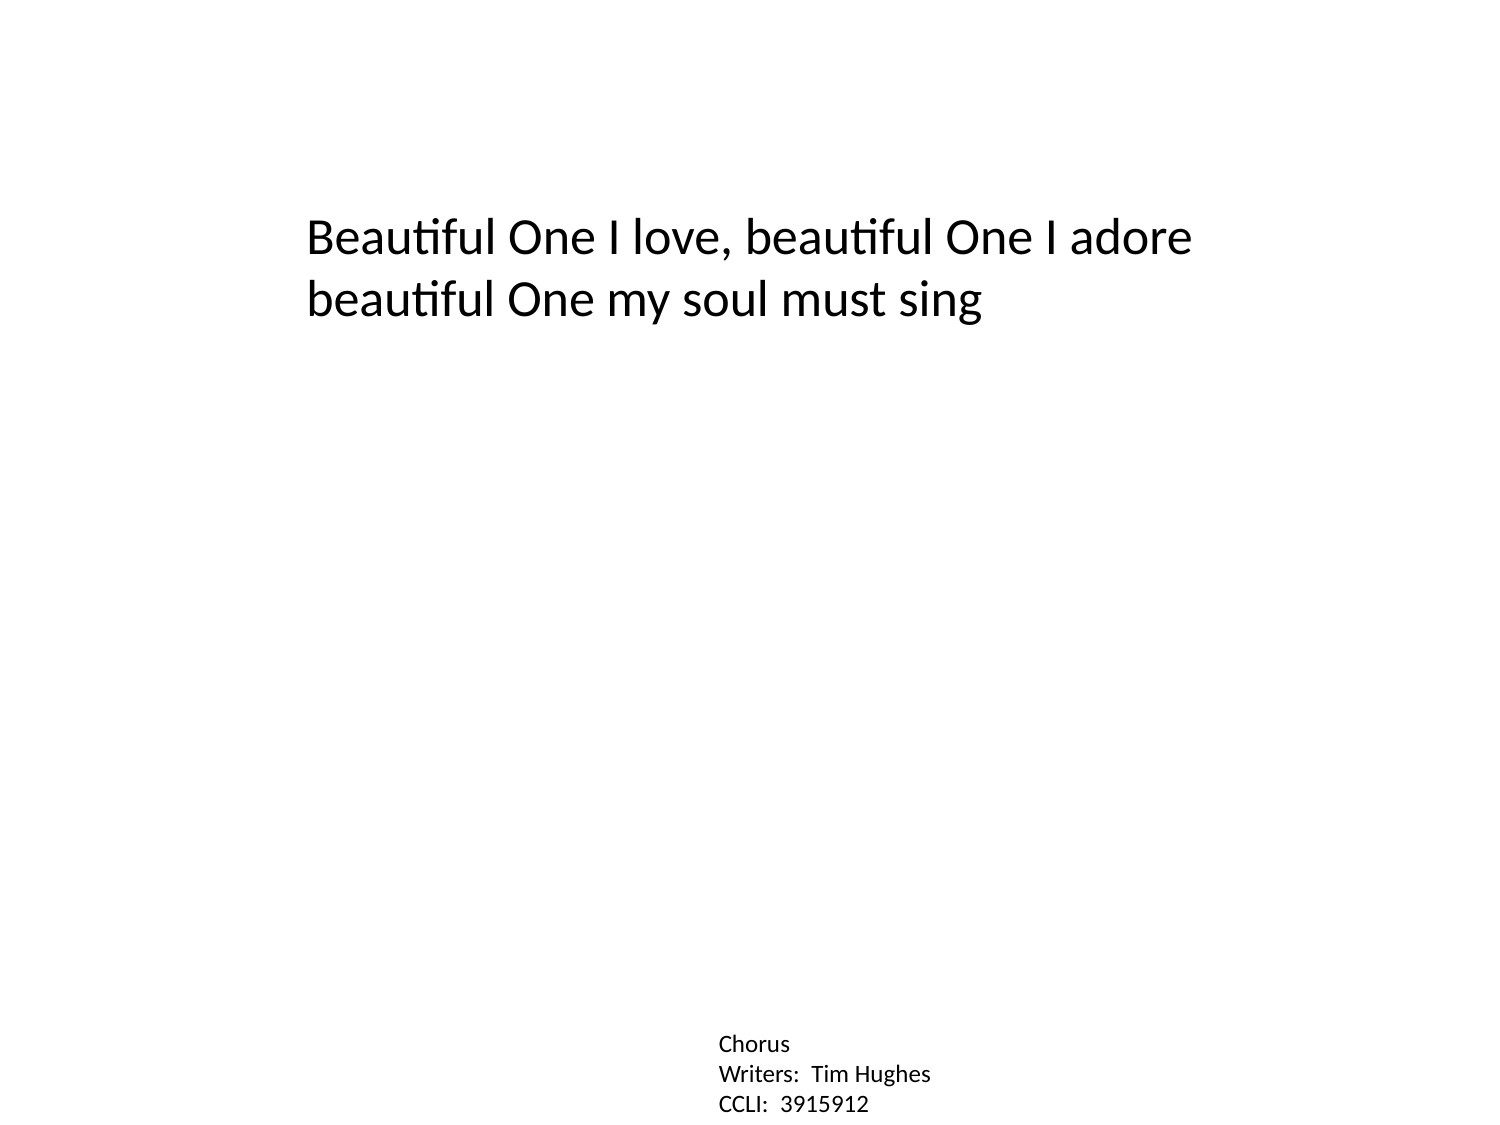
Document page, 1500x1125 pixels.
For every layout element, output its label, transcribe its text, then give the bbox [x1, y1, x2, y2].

text_box Beautiful One I love, beautiful One I adore beautiful One my soul must sing [291, 149, 1209, 398]
text_box Chorus Writers: Tim Hughes CCLI: 3915912 [703, 975, 946, 1125]
